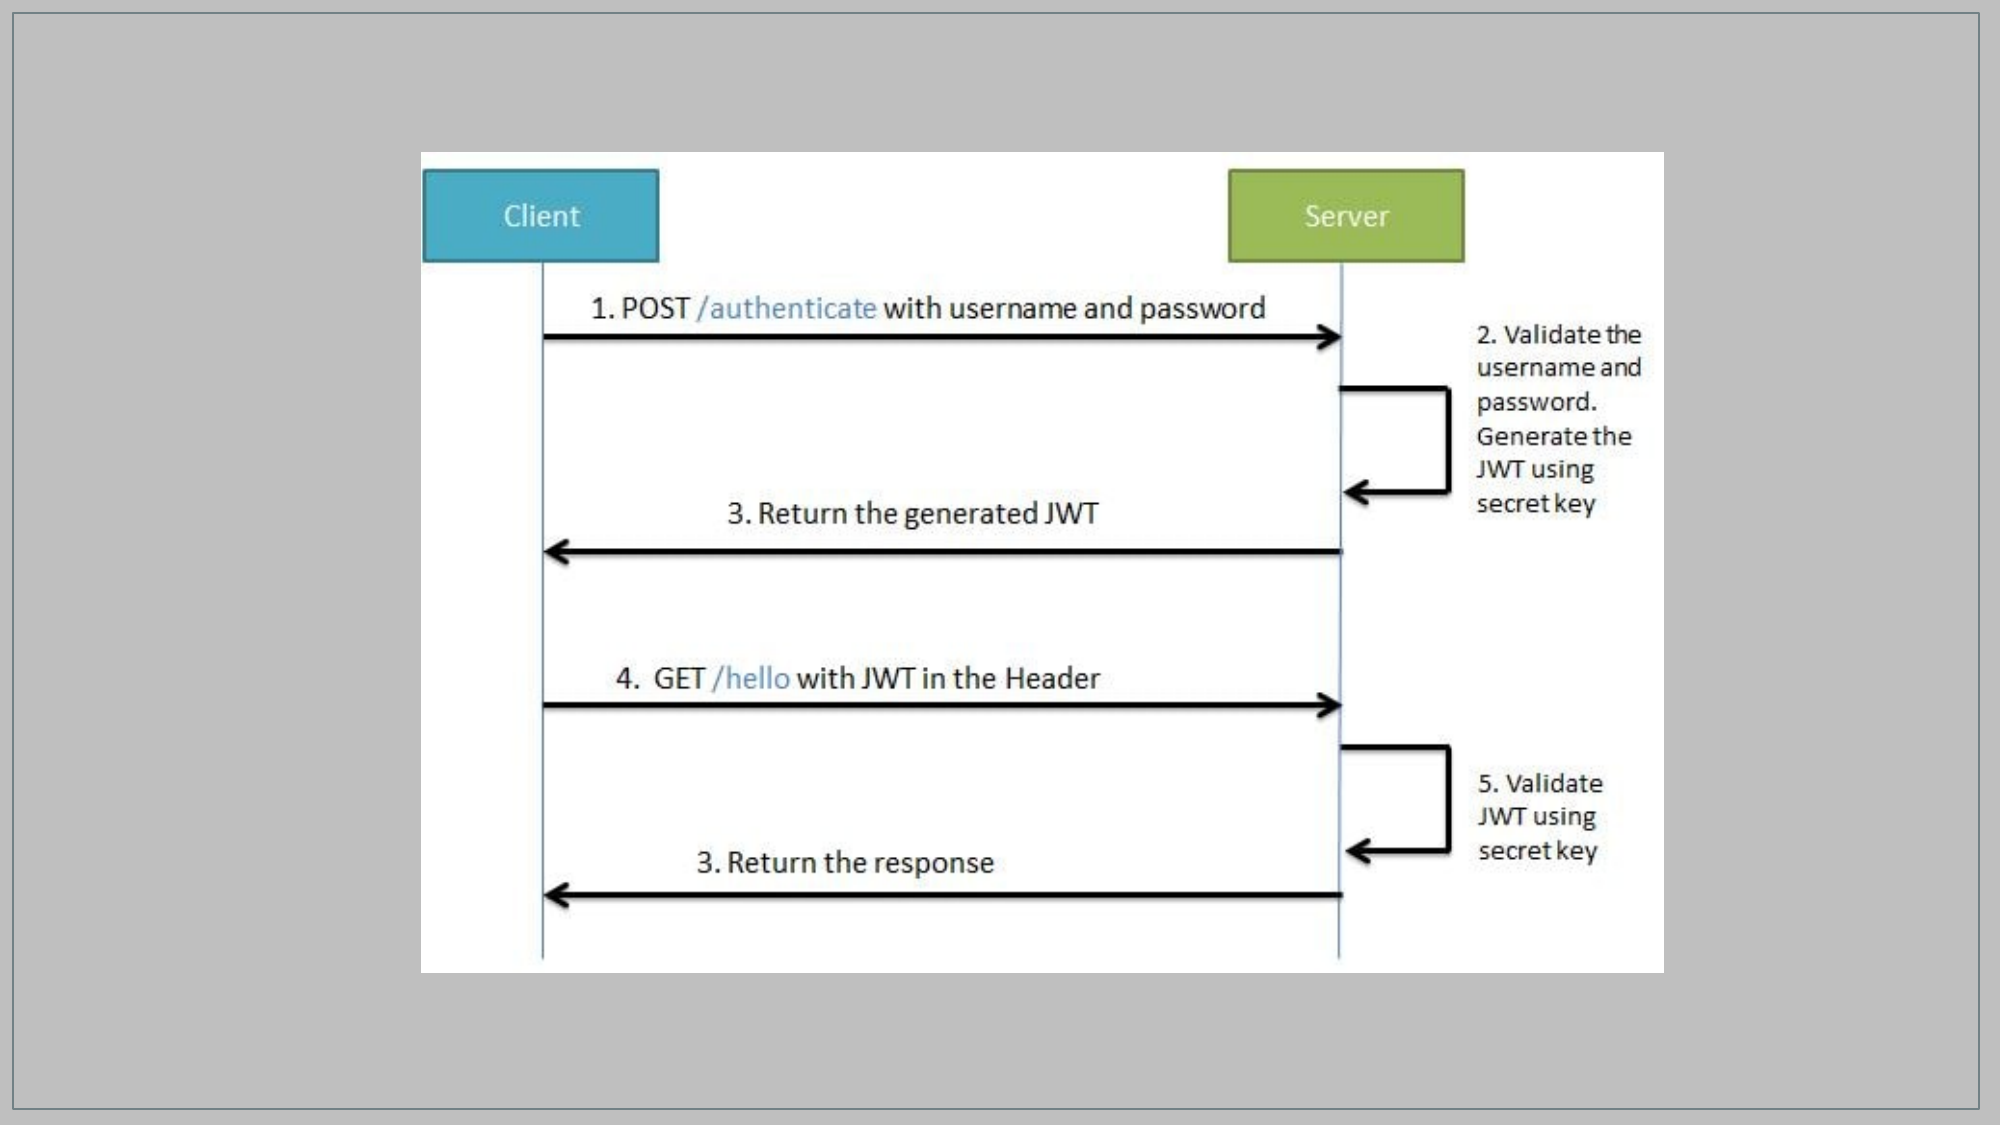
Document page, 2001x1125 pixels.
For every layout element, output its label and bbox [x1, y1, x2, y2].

list [421, 152, 1664, 973]
text_box [12, 12, 1980, 1110]
